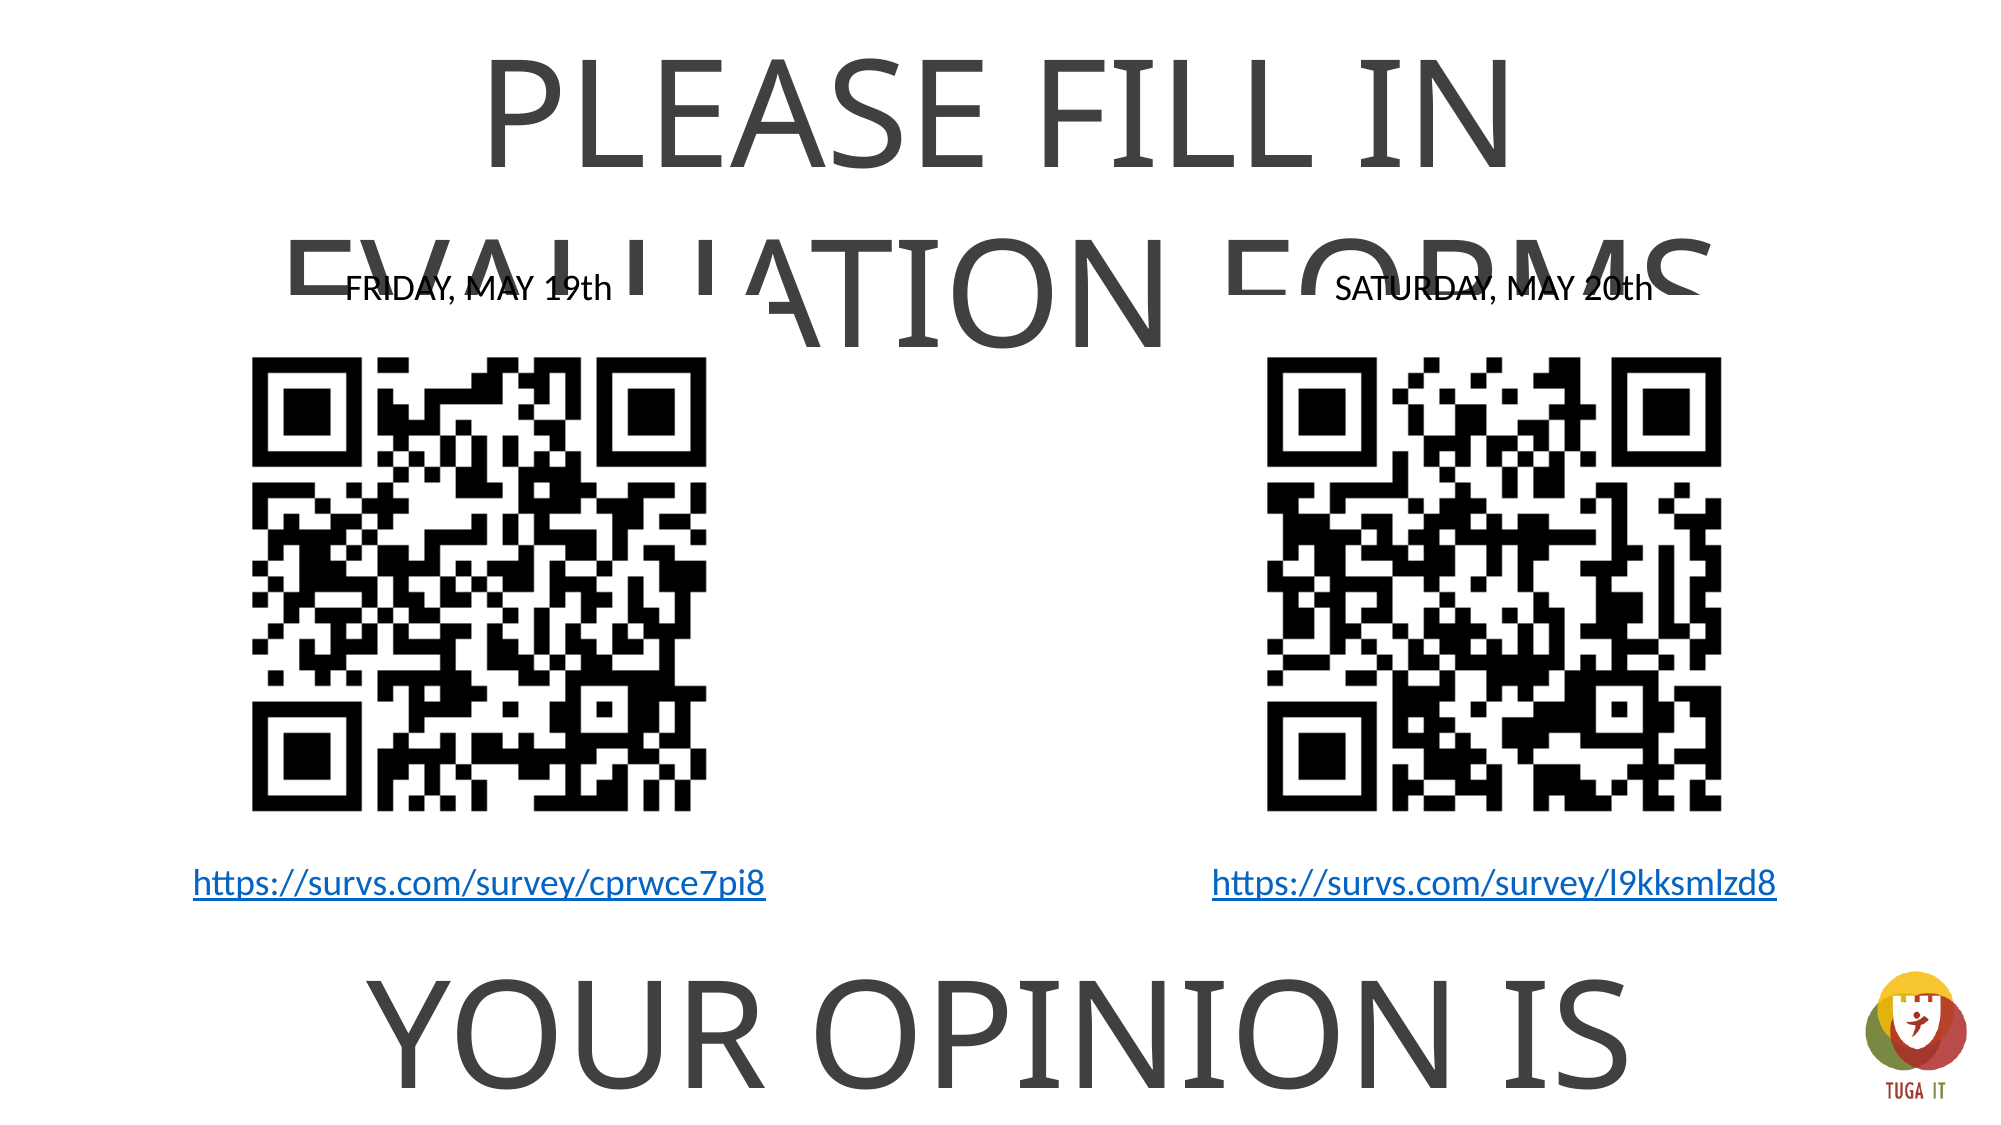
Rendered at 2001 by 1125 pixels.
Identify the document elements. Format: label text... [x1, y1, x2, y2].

picture [190, 295, 769, 874]
text_box SATURDAY, MAY 20th [1319, 255, 1669, 295]
text_box PLEASE FILL IN EVALUATION FORMS [43, 10, 1955, 386]
text_box FRIDAY, MAY 19th [330, 255, 628, 295]
text_box https://survs.com/survey/l9kksmlzd8 [1196, 850, 1792, 911]
text_box [0, 222, 2000, 922]
picture [1825, 948, 2000, 1125]
picture [1205, 295, 1784, 874]
text_box YOUR OPINION IS IMPORTANT! [294, 931, 1705, 1125]
text_box https://survs.com/survey/cprwce7pi8 [177, 850, 781, 911]
